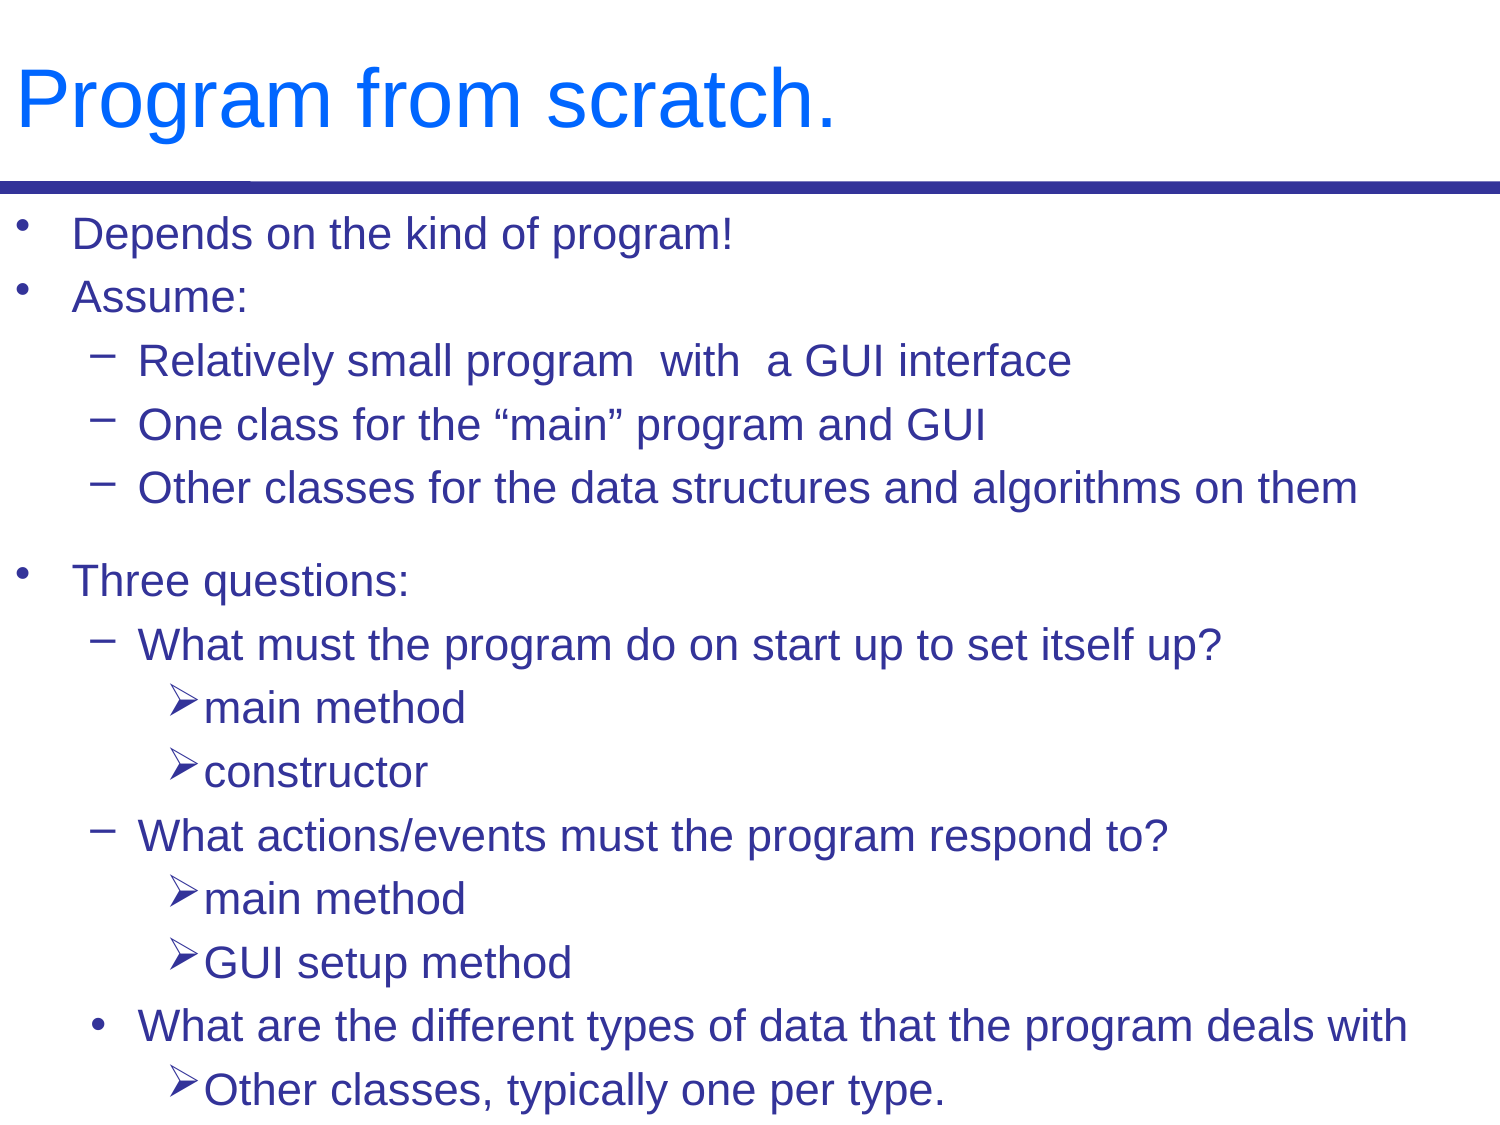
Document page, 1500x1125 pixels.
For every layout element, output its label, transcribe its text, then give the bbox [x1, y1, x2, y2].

title Program from scratch. [0, 0, 1500, 188]
list Depends on the kind of program! Assume: Relatively small program with a GUI interface One class for the “main” program and GUI Other classes for the data structures and algorithms on them Three questions: What must the program do on start up to set itself up? main method constructor What actions/events must the program respond to? main method GUI setup method What are the different types of data that the program deals with Other classes, typically one per type. [0, 196, 1500, 1125]
